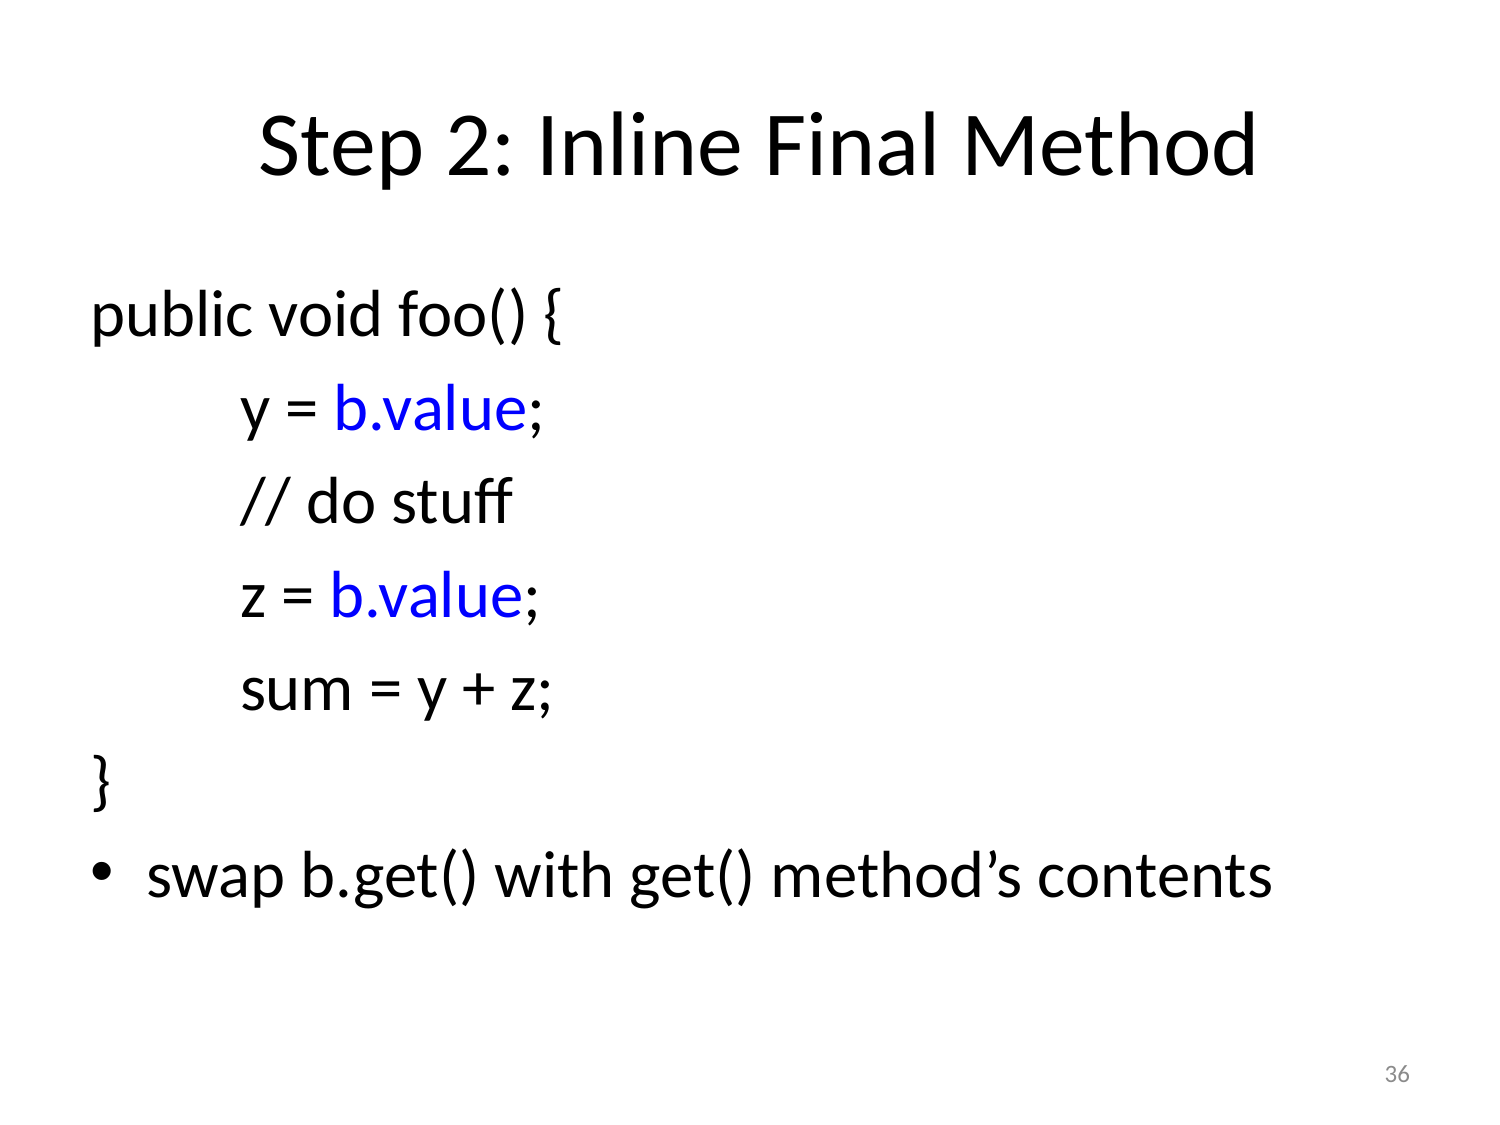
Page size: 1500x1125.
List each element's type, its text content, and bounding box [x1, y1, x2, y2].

title Step 2: Inline Final Method [75, 45, 1425, 233]
list public void foo() { y = b.value; // do stuff z = b.value; sum = y + z; } swap b.get() with get() method’s contents [75, 262, 1425, 1005]
slide_number 36 [1074, 1042, 1425, 1103]
